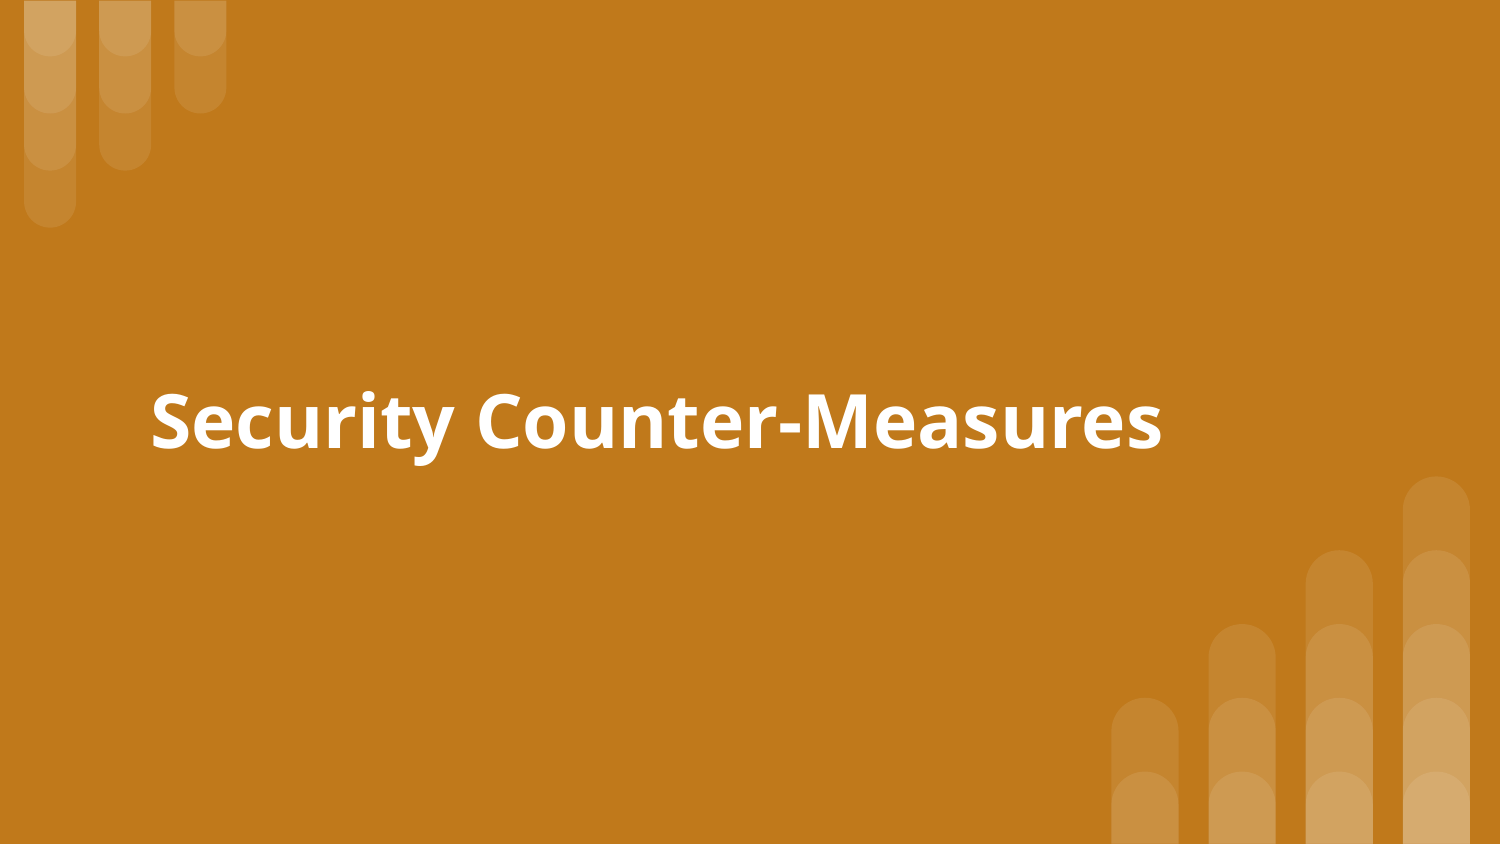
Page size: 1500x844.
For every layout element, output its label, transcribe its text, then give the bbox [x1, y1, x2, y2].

title Security Counter-Measures [135, 264, 1293, 572]
